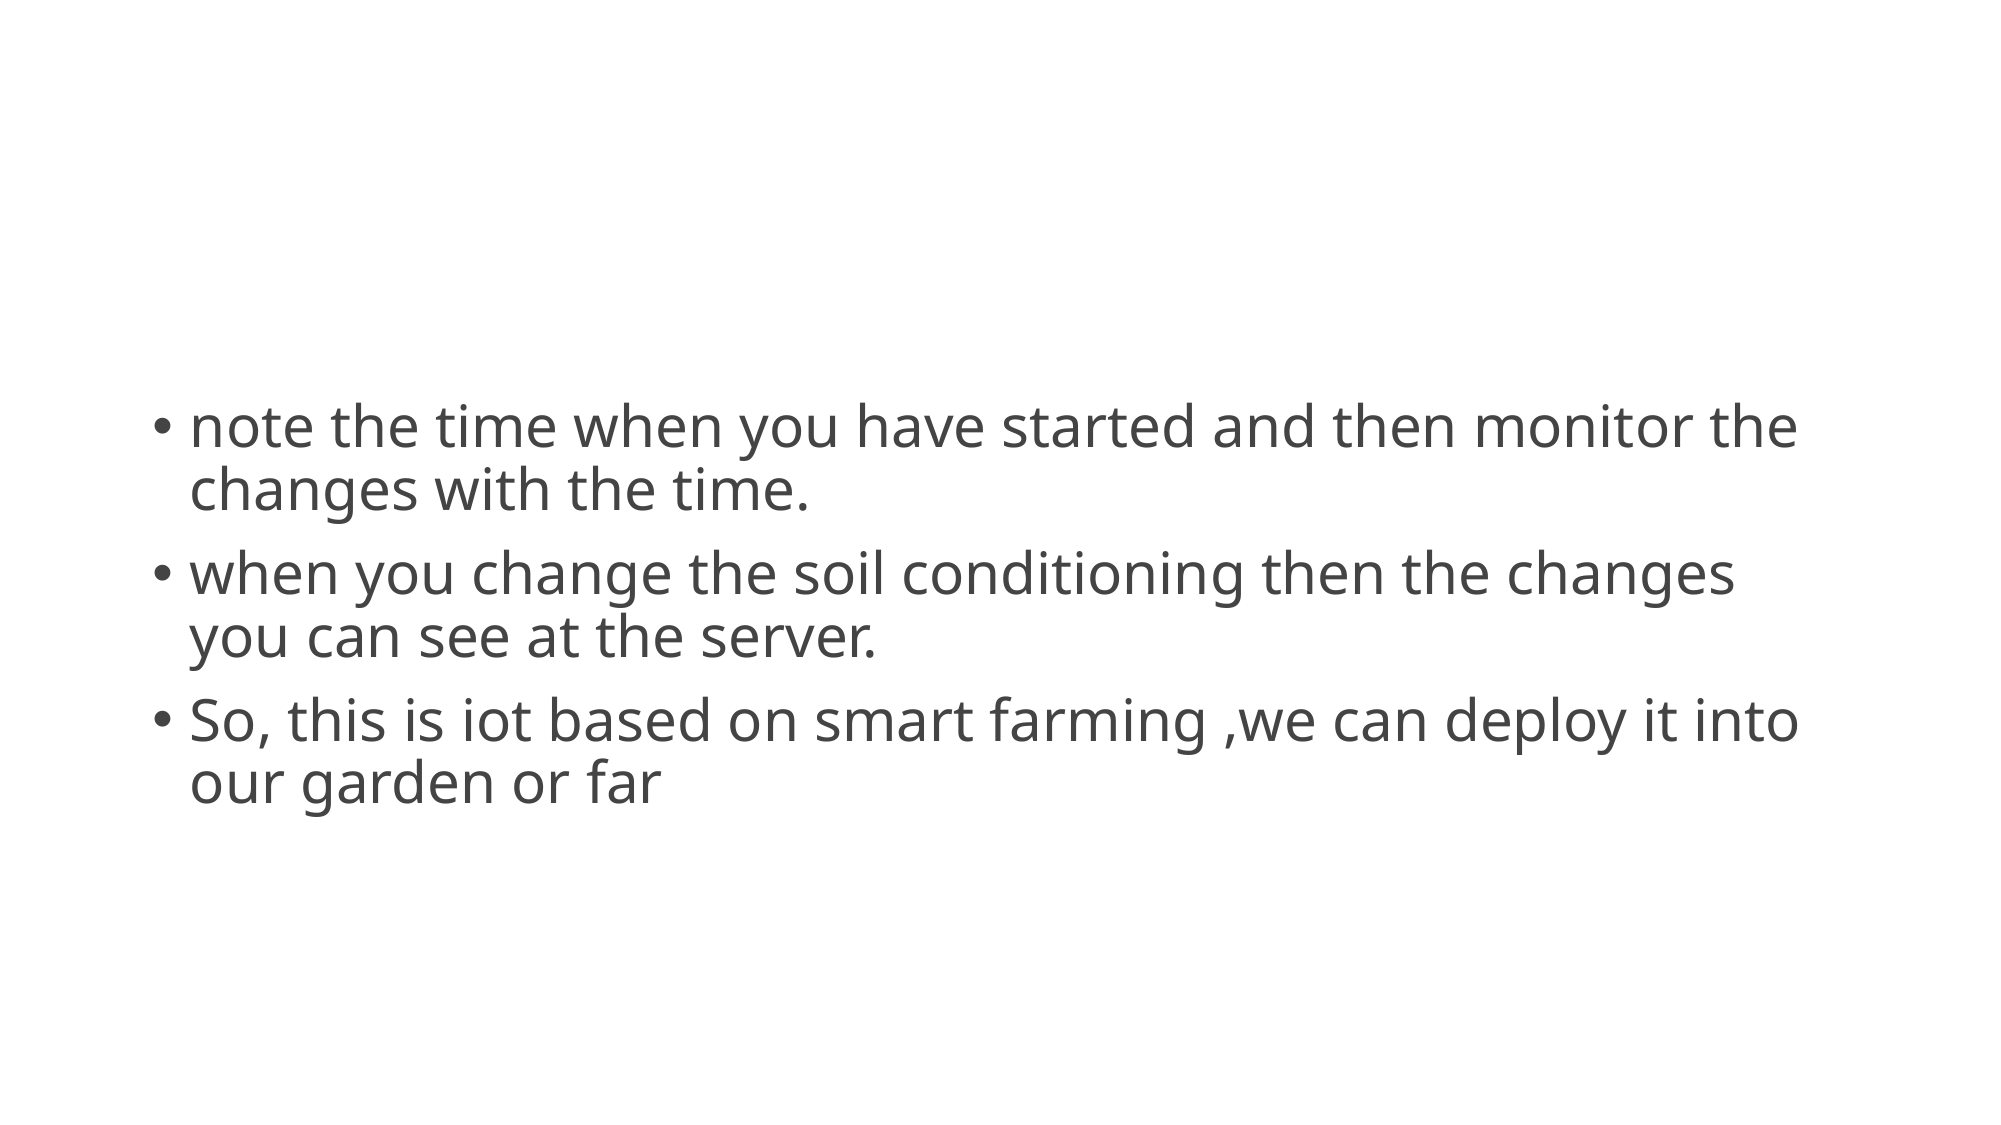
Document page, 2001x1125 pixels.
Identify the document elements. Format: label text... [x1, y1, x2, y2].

list note the time when you have started and then monitor the changes with the time. when you change the soil conditioning then the changes you can see at the server. So, this is iot based on smart farming ,we can deploy it into our garden or far [137, 299, 1863, 1014]
